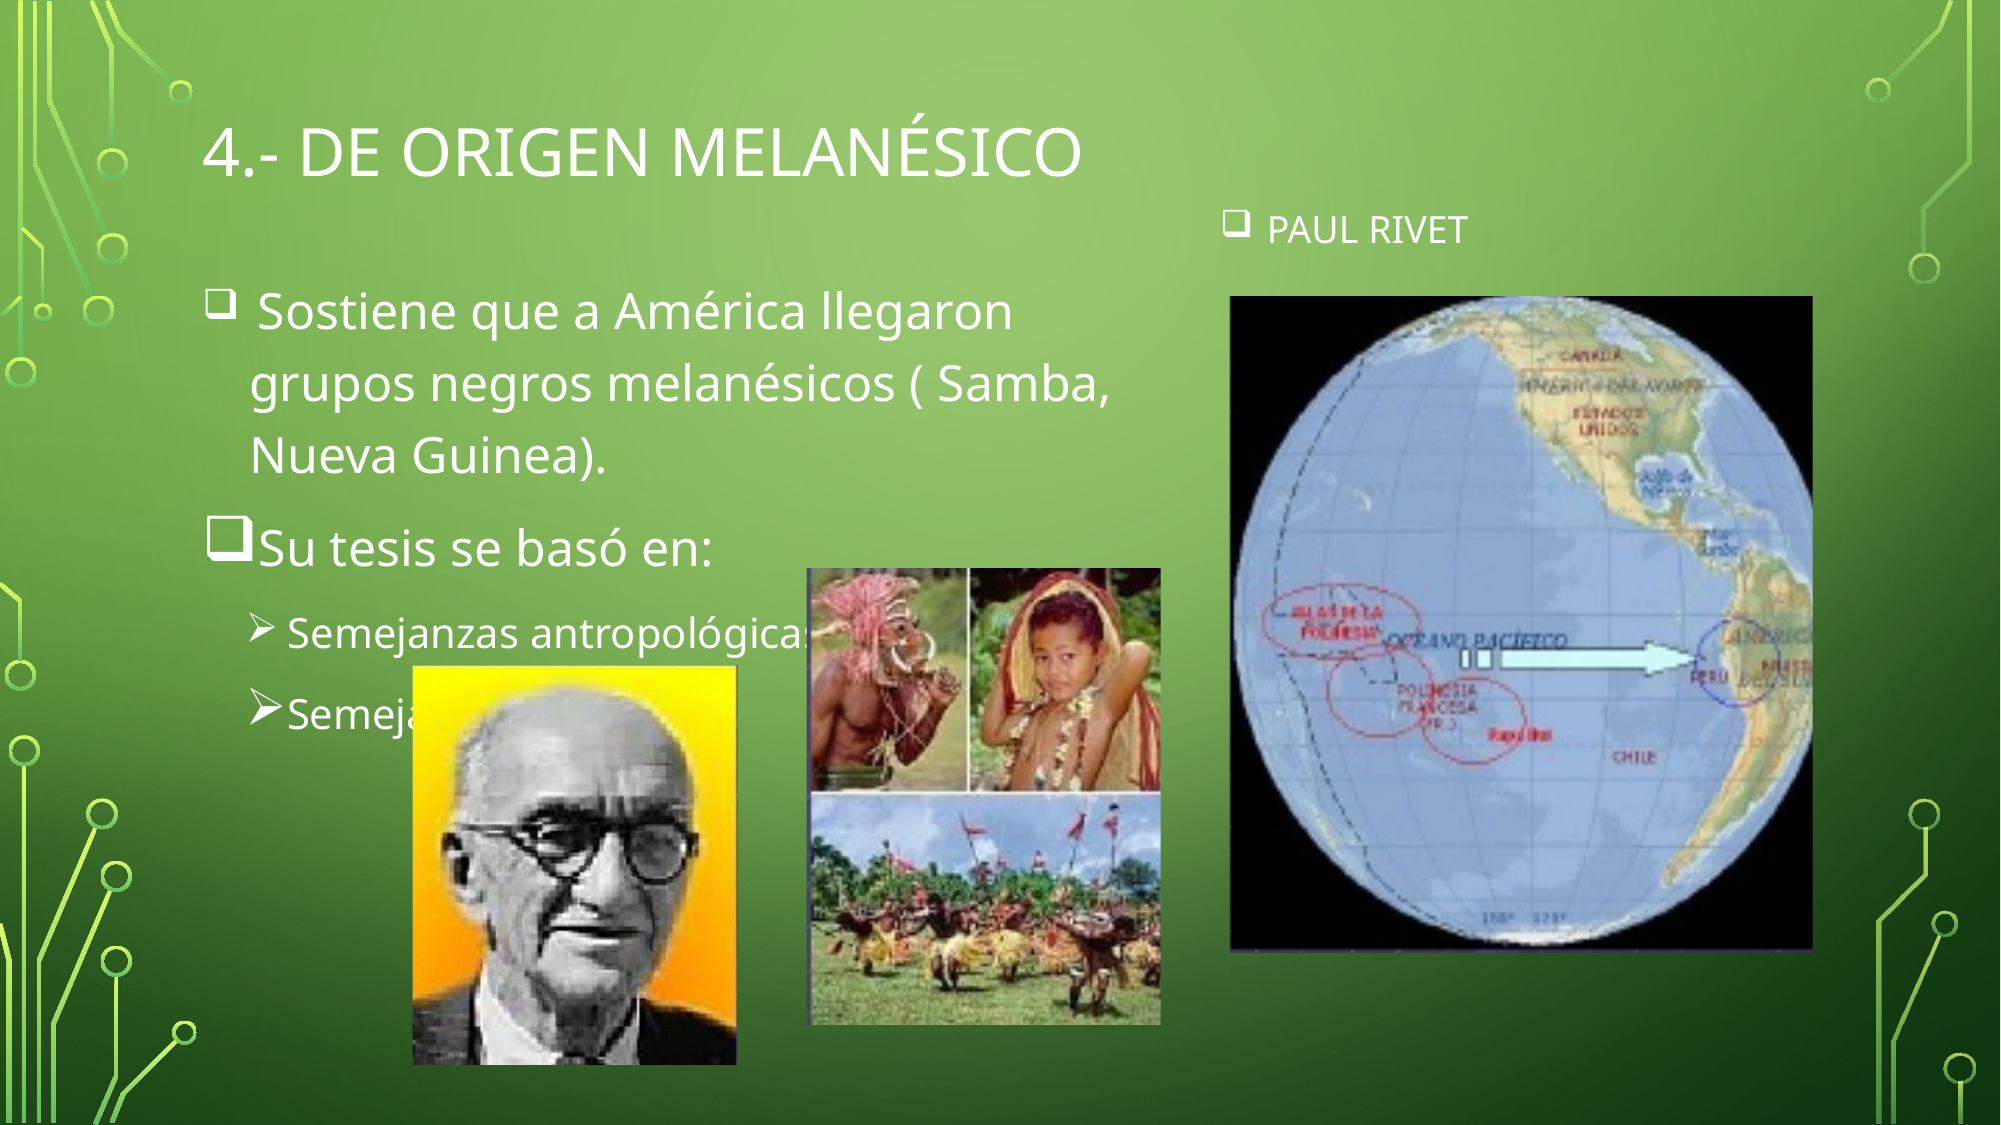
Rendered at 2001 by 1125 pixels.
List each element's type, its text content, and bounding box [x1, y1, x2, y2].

list Sostiene que a América llegaron grupos negros melanésicos ( Samba, Nueva Guinea). Su tesis se basó en: Semejanzas antropológicas. Semejanzas culturales. [187, 259, 1180, 700]
text_box PAUL RIVET [1205, 198, 1882, 259]
title 4.- DE ORIGEN MELANÉSICO [187, 99, 1161, 199]
picture [412, 665, 738, 1065]
picture [1229, 296, 1813, 953]
picture [806, 567, 1161, 1026]
